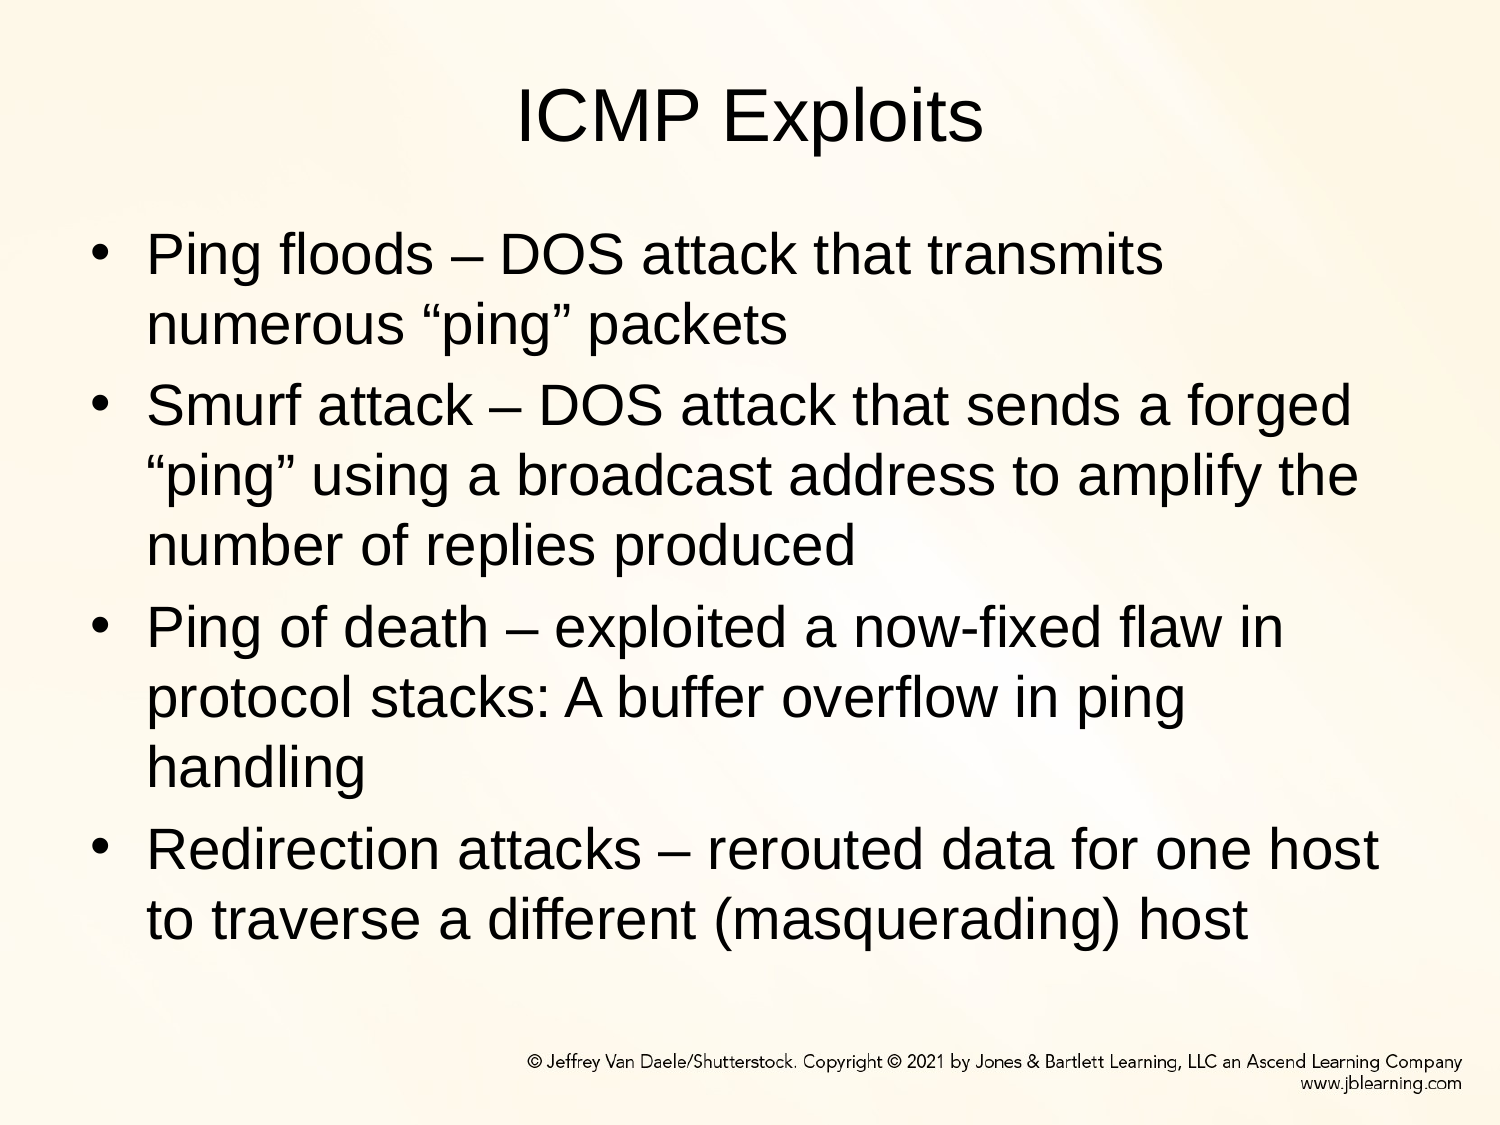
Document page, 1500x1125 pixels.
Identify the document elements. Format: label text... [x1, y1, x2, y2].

title ICMP Exploits [75, 45, 1425, 179]
picture [0, 0, 1500, 1125]
list Ping floods – DOS attack that transmits numerous “ping” packets Smurf attack – DOS attack that sends a forged “ping” using a broadcast address to amplify the number of replies produced Ping of death – exploited a now-fixed flaw in protocol stacks: A buffer overflow in ping handling Redirection attacks – rerouted data for one host to traverse a different (masquerading) host [75, 208, 1425, 1005]
